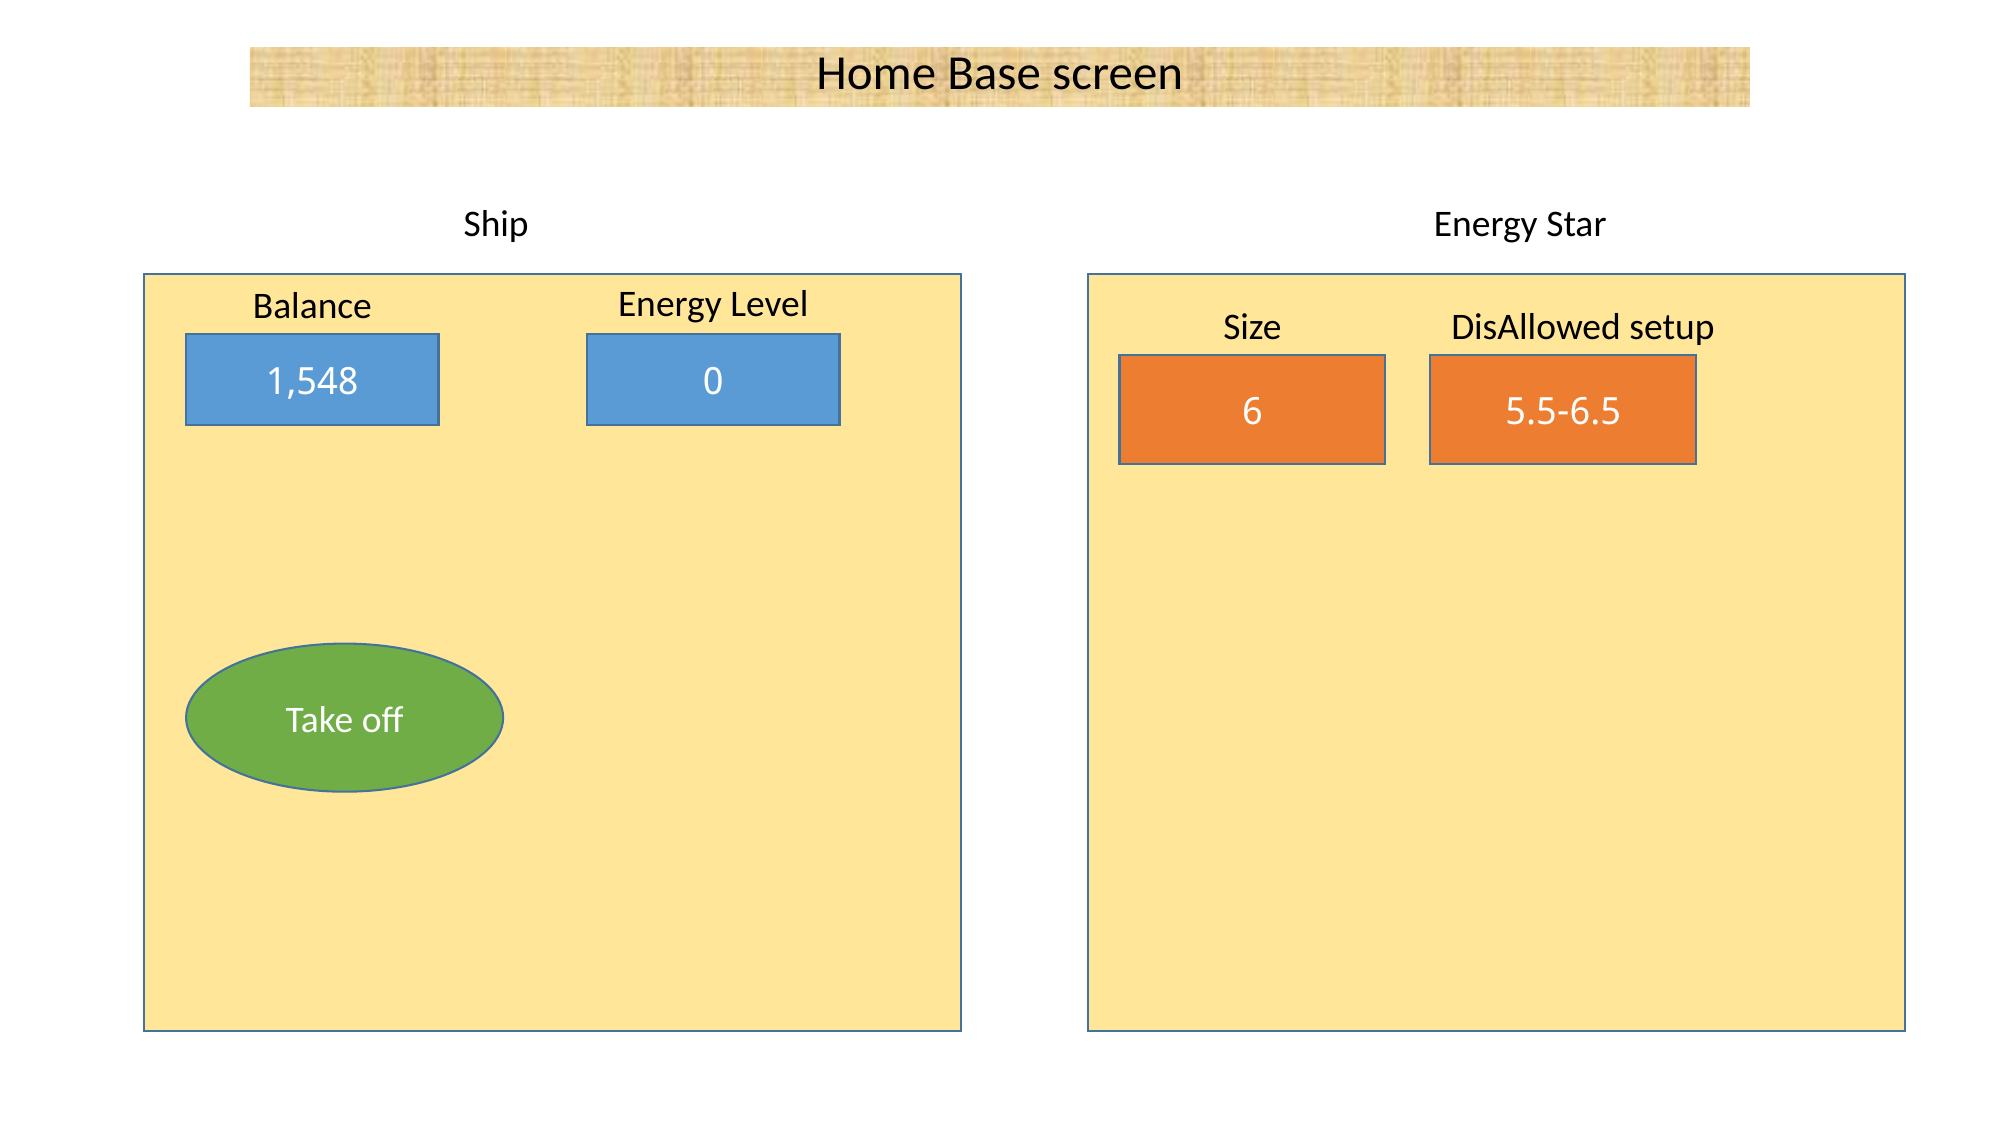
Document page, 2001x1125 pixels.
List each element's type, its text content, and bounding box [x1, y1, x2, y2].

text_box [1087, 273, 1906, 1032]
text_box Energy Level [603, 271, 824, 332]
text_box Balance [237, 273, 387, 334]
text_box Ship [448, 191, 544, 252]
text_box DisAllowed setup [1436, 294, 1730, 355]
text_box 0 [586, 333, 841, 426]
text_box Take off [185, 642, 505, 793]
text_box 6 [1118, 354, 1386, 465]
text_box [143, 273, 962, 1032]
text_box Energy Star [1418, 191, 1622, 252]
text_box 1,548 [185, 333, 440, 426]
text_box 5.5-6.5 [1429, 354, 1697, 465]
subtitle Home Base screen [249, 47, 1750, 107]
text_box Size [1208, 294, 1297, 355]
